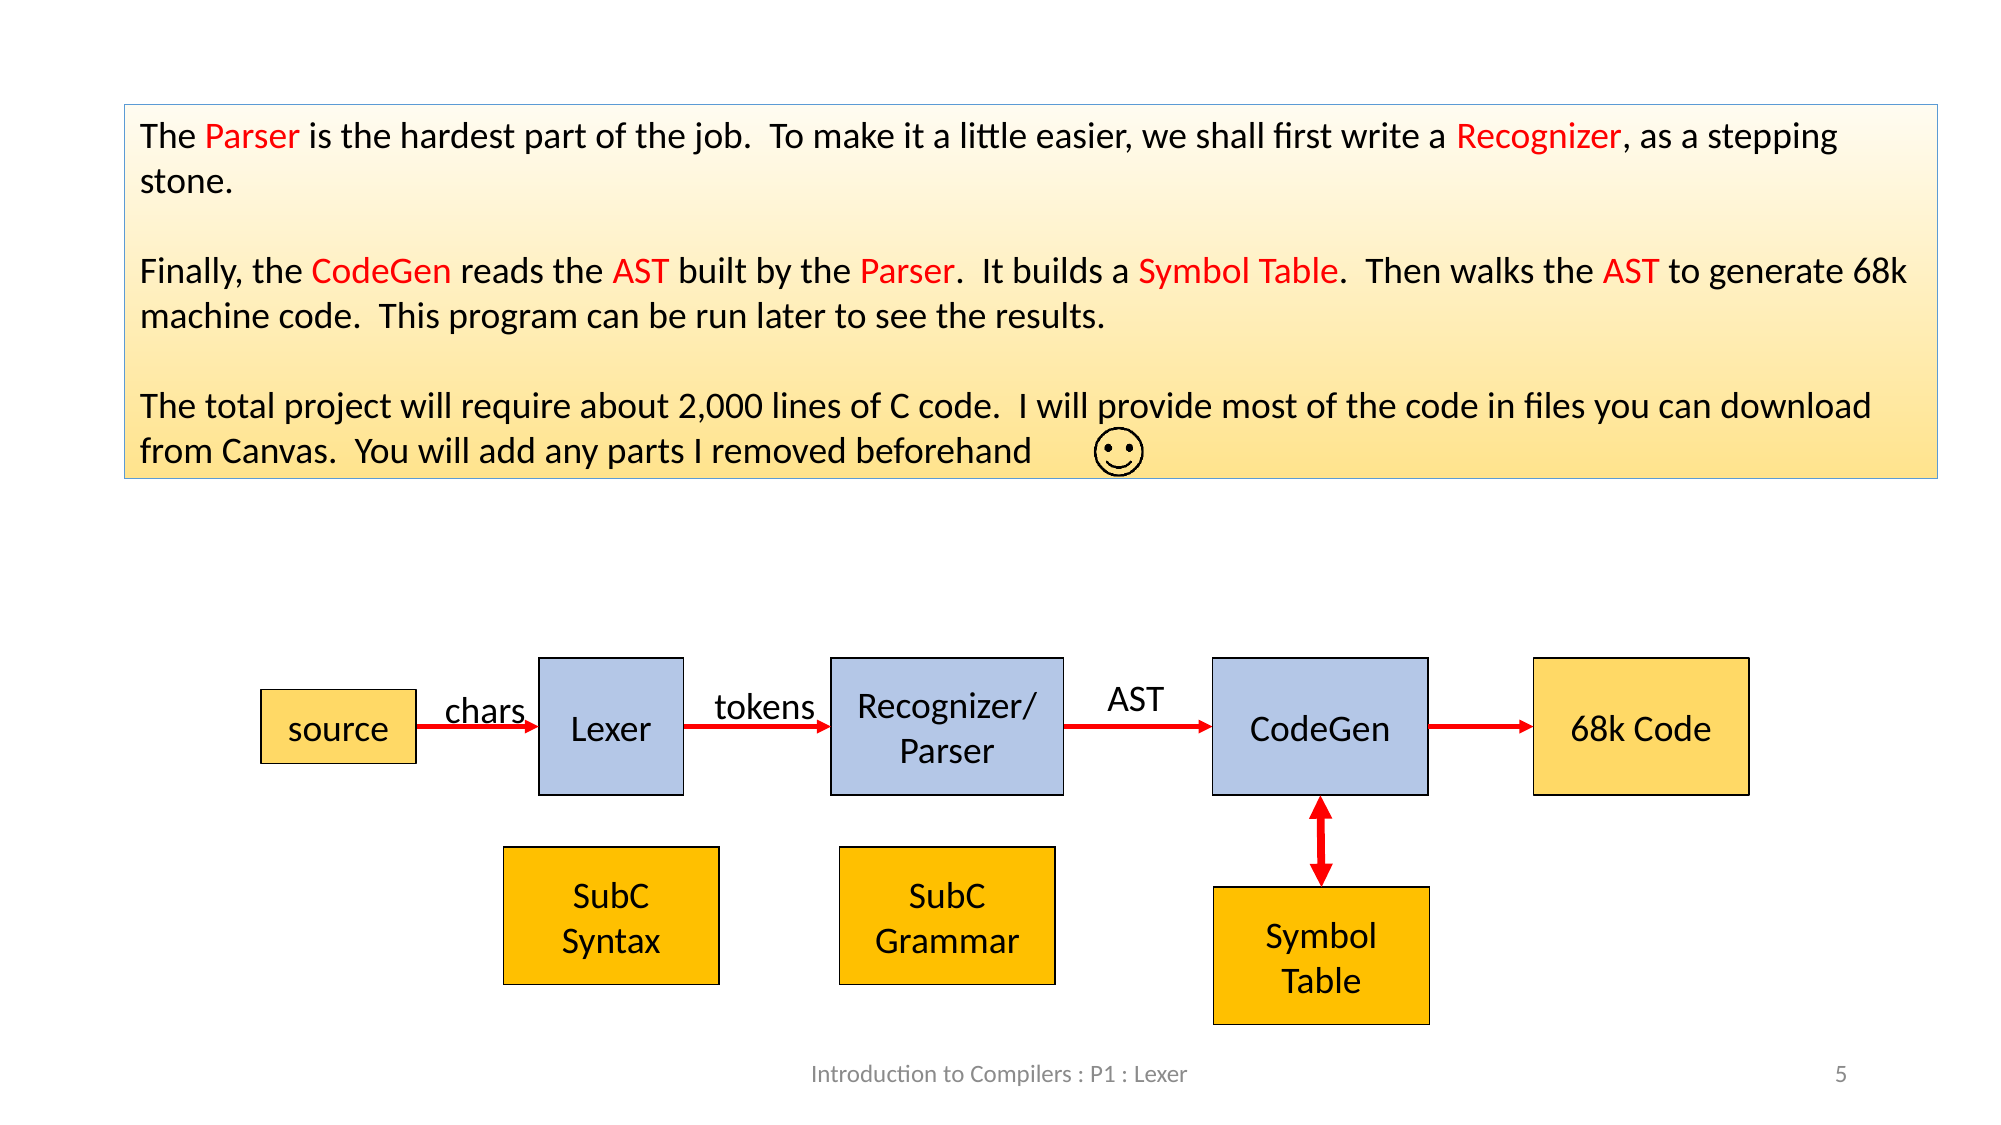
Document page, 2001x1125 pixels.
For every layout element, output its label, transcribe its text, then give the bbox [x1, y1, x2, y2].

text_box 68k Code [1533, 657, 1750, 796]
text_box chars [418, 671, 553, 746]
text_box SubC Grammar [839, 847, 1056, 985]
footer Introduction to Compilers : P1 : Lexer [662, 1042, 1338, 1103]
text_box AST [1074, 667, 1198, 726]
text_box Recognizer/Parser [830, 657, 1064, 796]
slide_number 5 [1412, 1042, 1863, 1103]
text_box The Parser is the hardest part of the job. To make it a little easier, we shall first write a Recognizer, as a stepping stone. Finally, the CodeGen reads the AST built by the Parser. It builds a Symbol Table. Then walks the AST to generate 68k machine code. This program can be run later to see the results. The total project will require about 2,000 lines of C code. I will provide most of the code in files you can download from Canvas. You will add any parts I removed beforehand [124, 104, 1938, 479]
picture [1087, 420, 1151, 483]
text_box Symbol Table [1213, 887, 1430, 1025]
text_box source [261, 689, 416, 764]
text_box SubC Syntax [503, 847, 720, 985]
text_box tokens [687, 667, 843, 742]
text_box Lexer [538, 657, 684, 796]
text_box CodeGen [1212, 657, 1429, 796]
